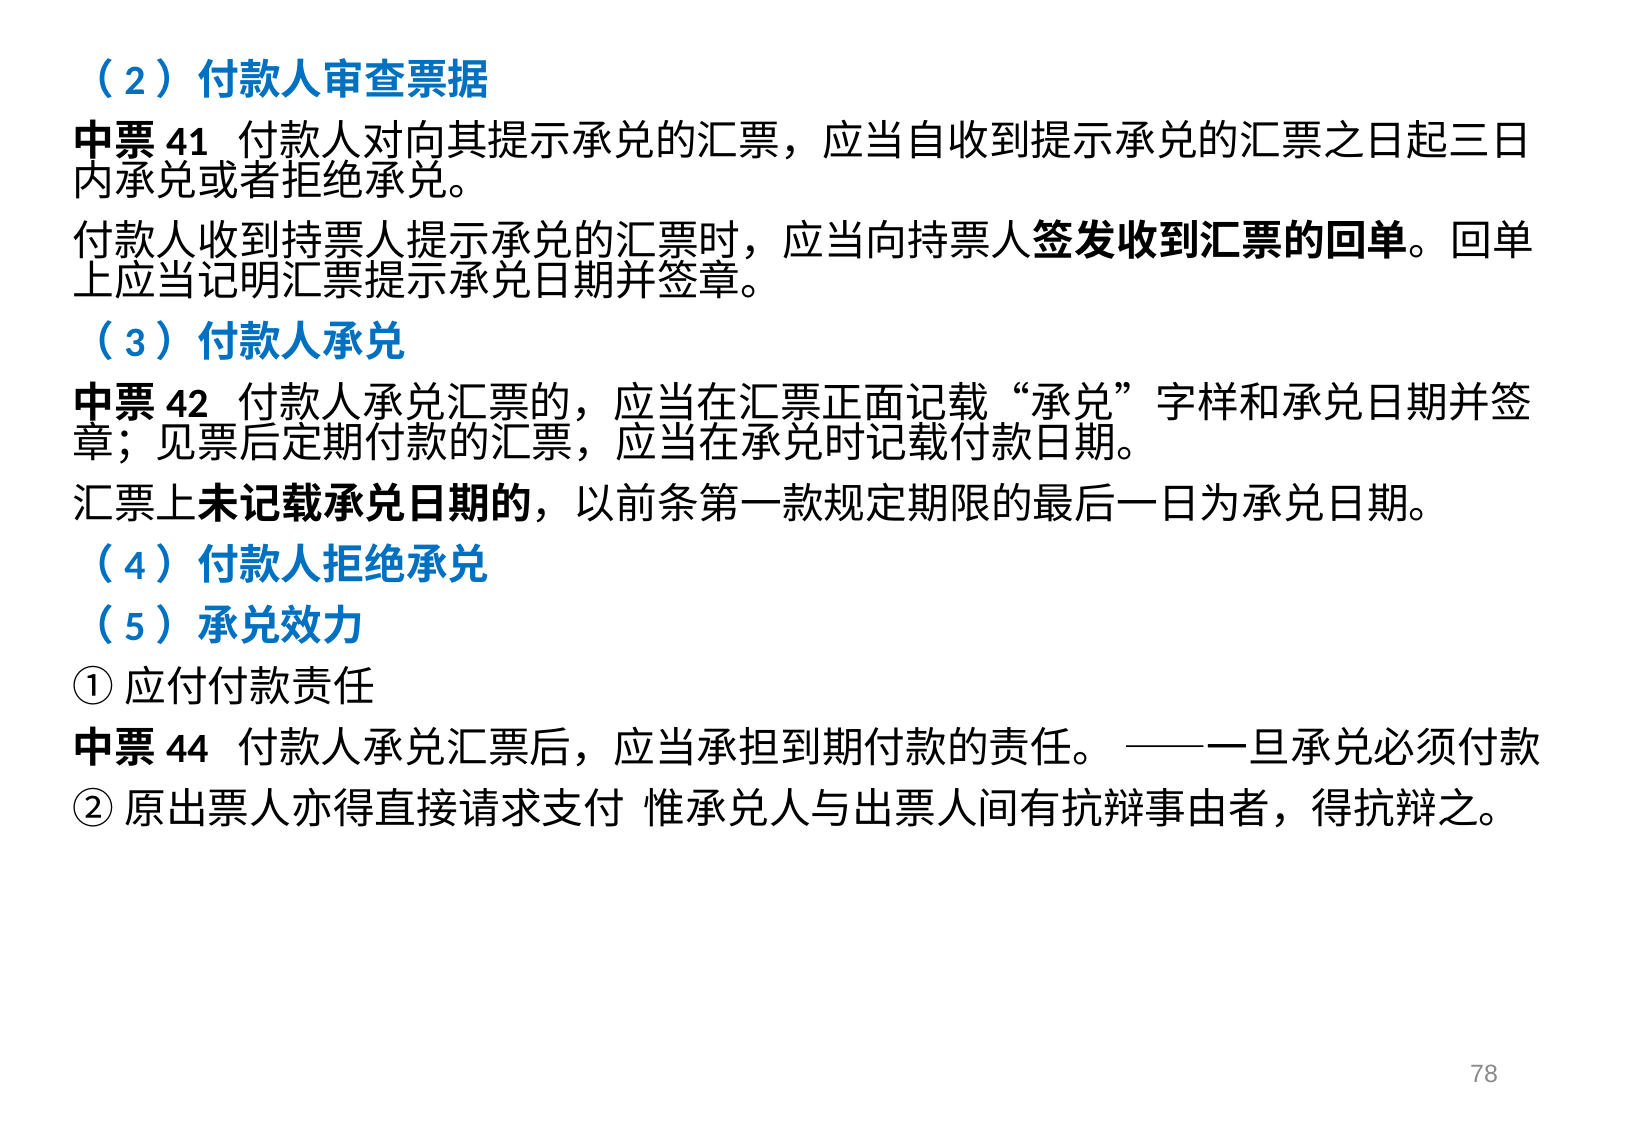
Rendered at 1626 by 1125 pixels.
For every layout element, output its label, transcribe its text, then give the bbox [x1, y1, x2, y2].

list （2）付款人审查票据 中票41 付款人对向其提示承兑的汇票，应当自收到提示承兑的汇票之日起三日内承兑或者拒绝承兑。 付款人收到持票人提示承兑的汇票时，应当向持票人签发收到汇票的回单。回单上应当记明汇票提示承兑日期并签章。 （3）付款人承兑 中票42 付款人承兑汇票的，应当在汇票正面记载“承兑”字样和承兑日期并签章；见票后定期付款的汇票，应当在承兑时记载付款日期。 汇票上未记载承兑日期的，以前条第一款规定期限的最后一日为承兑日期。 （4）付款人拒绝承兑 （5）承兑效力 ①应付付款责任 中票44 付款人承兑汇票后，应当承担到期付款的责任。 ——一旦承兑必须付款 ②原出票人亦得直接请求支付 惟承兑人与出票人间有抗辩事由者，得抗辩之。 [57, 54, 1569, 1125]
slide_number 78 [1147, 1042, 1514, 1103]
